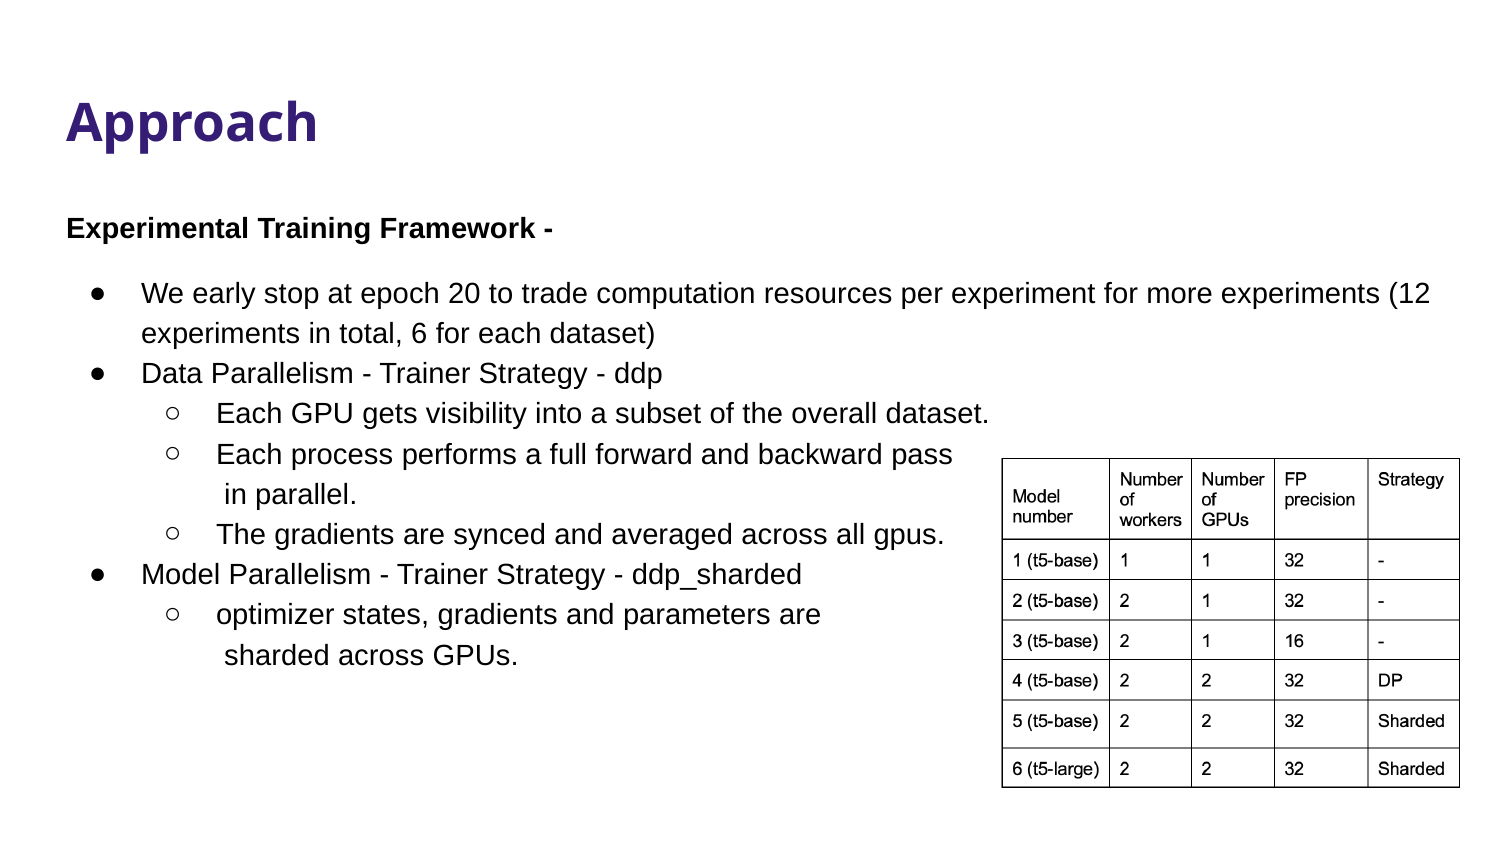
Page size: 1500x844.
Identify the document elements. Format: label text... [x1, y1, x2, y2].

list Experimental Training Framework - We early stop at epoch 20 to trade computation resources per experiment for more experiments (12 experiments in total, 6 for each dataset) Data Parallelism - Trainer Strategy - ddp Each GPU gets visibility into a subset of the overall dataset. Each process performs a full forward and backward pass in parallel. The gradients are synced and averaged across all gpus. Model Parallelism - Trainer Strategy - ddp_sharded optimizer states, gradients and parameters are sharded across GPUs. [51, 189, 1449, 813]
picture [994, 448, 1468, 796]
title Approach [51, 72, 1449, 167]
